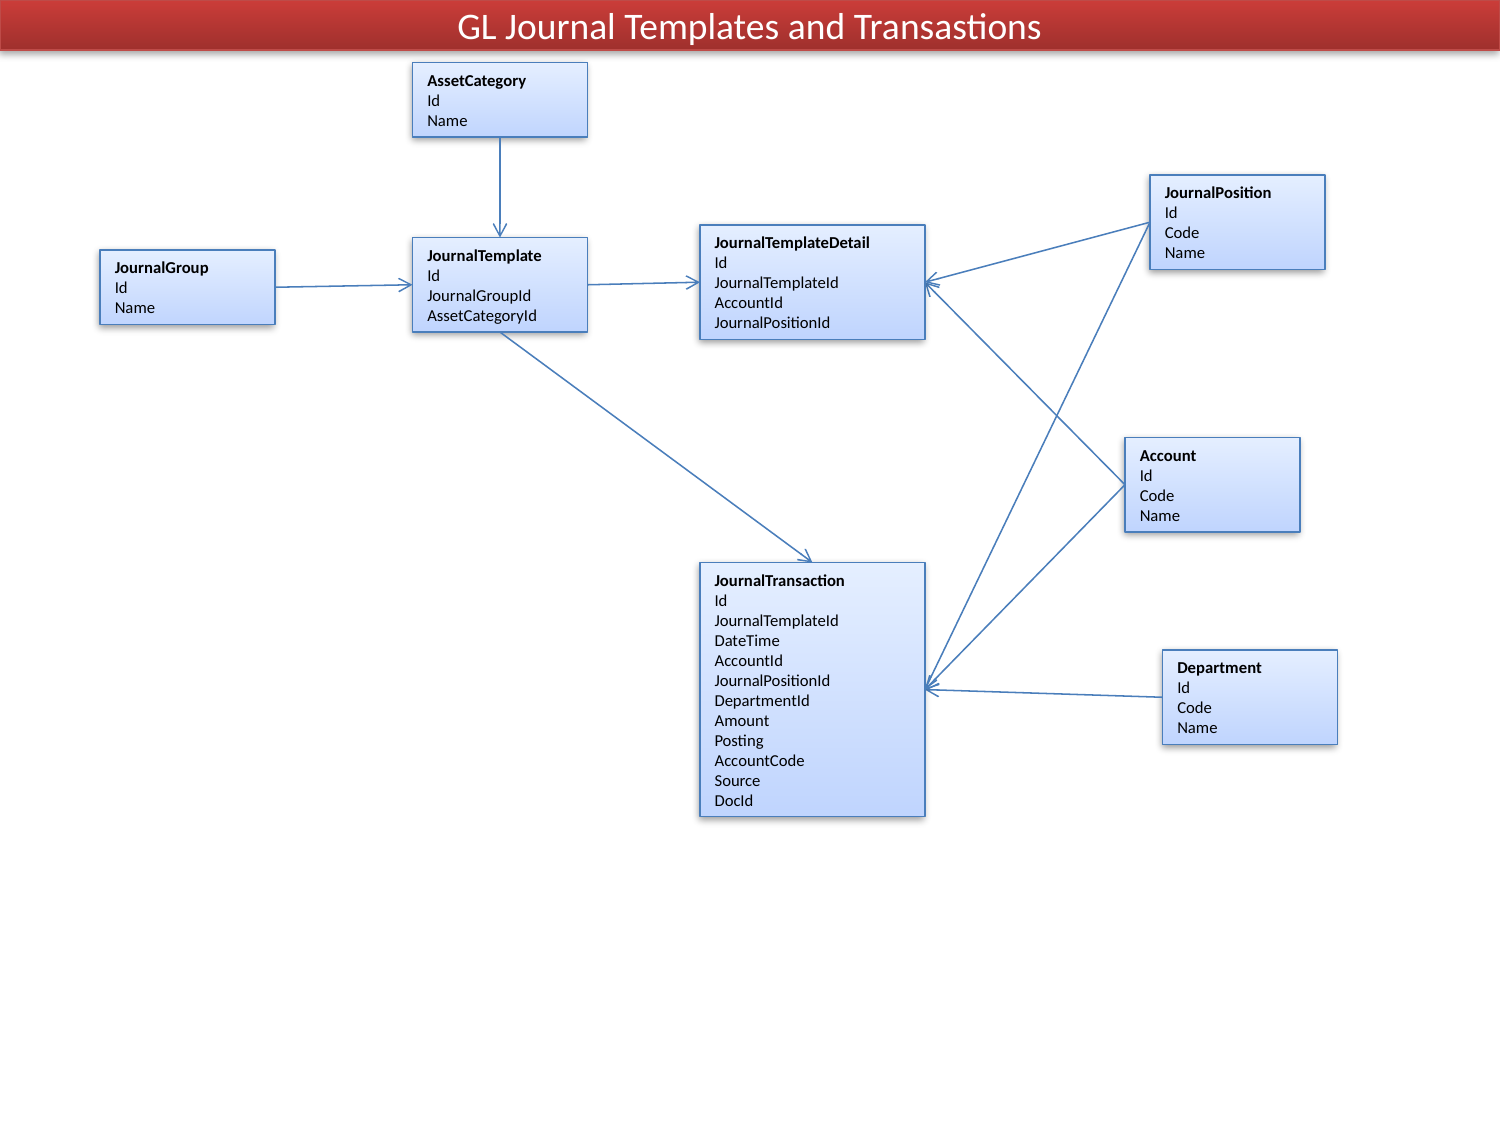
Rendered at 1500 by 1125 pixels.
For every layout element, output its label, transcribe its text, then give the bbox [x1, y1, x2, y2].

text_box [924, 222, 1151, 692]
text_box JournalTransaction Id JournalTemplateId DateTime AccountId JournalPositionId DepartmentId Amount Posting AccountCode Source DocId [699, 562, 926, 817]
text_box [924, 485, 1126, 692]
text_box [541, 291, 771, 605]
text_box AssetCategory Id Name [412, 62, 588, 138]
text_box JournalGroup Id Name [99, 249, 276, 325]
text_box JournalTemplateDetail Id JournalTemplateId AccountId JournalPositionId [699, 224, 920, 340]
text_box Account Id Code Name [1154, 437, 1301, 533]
text_box JournalPosition Id Code Name [1149, 174, 1326, 270]
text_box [587, 282, 701, 286]
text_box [1150, 690, 1163, 699]
text_box JournalTemplate Id JournalGroupId AssetCategoryId [412, 237, 588, 333]
text_box GL Journal Templates and Transastions [0, 0, 1500, 51]
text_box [274, 285, 413, 289]
text_box Department Id Code Name [1162, 649, 1338, 745]
